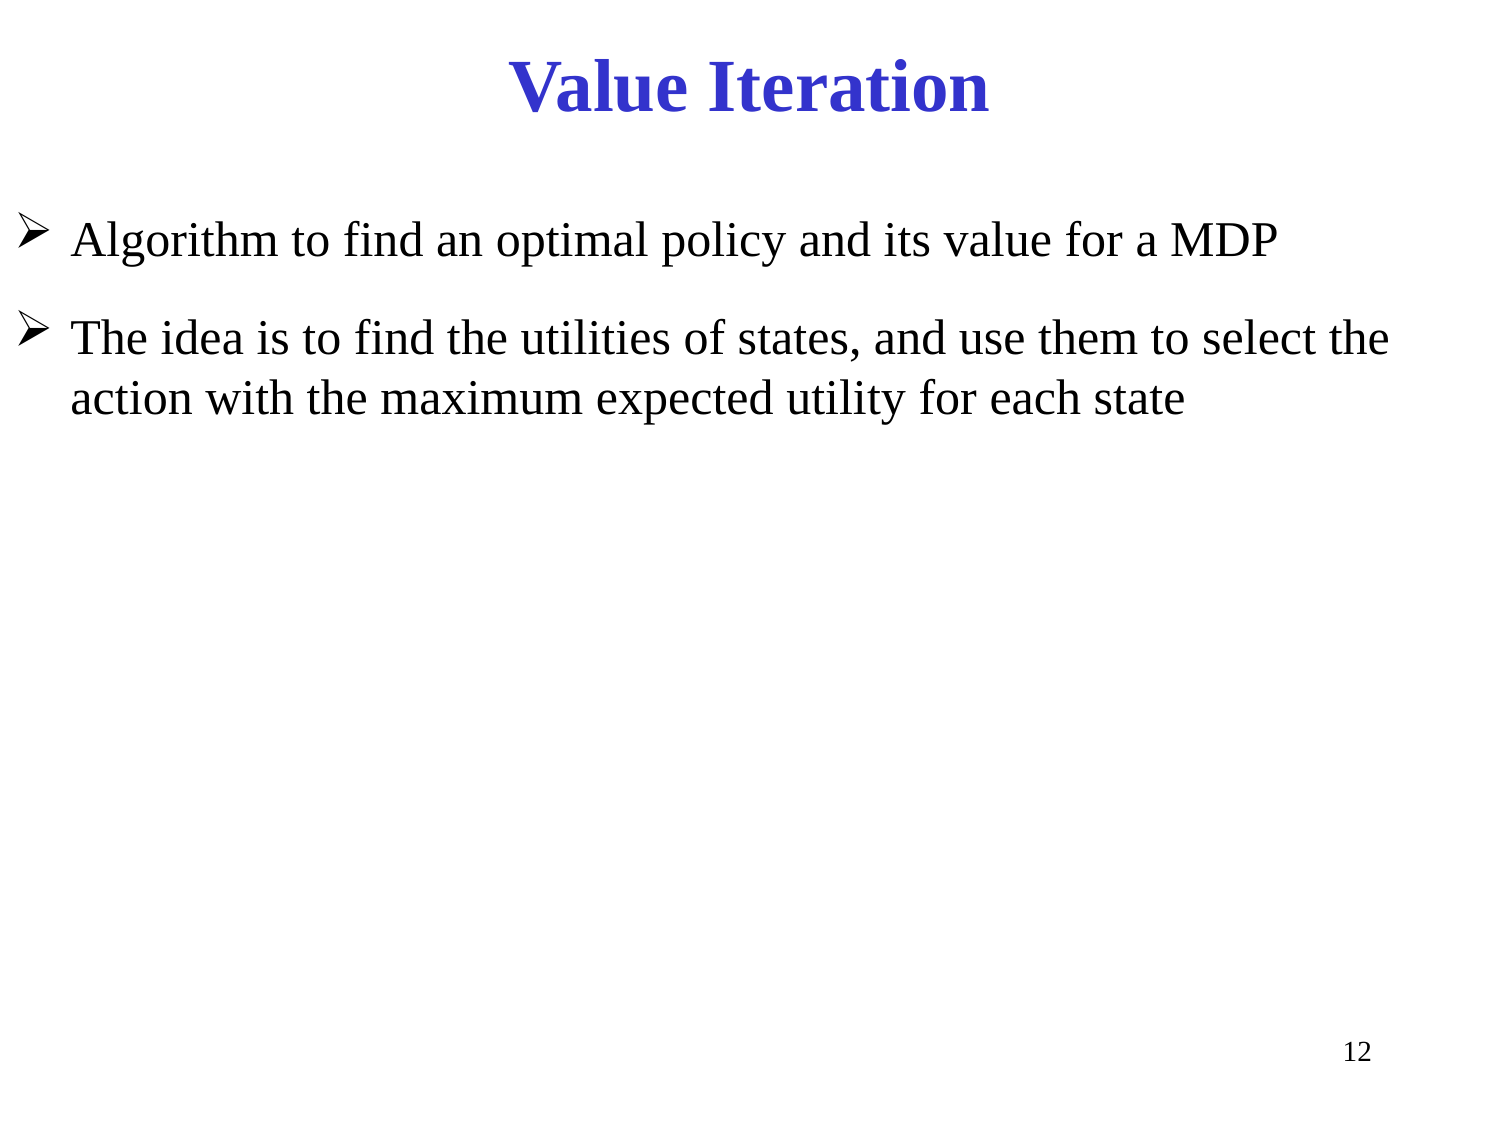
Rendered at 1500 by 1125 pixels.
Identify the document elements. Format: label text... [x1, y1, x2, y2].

text_box Algorithm to find an optimal policy and its value for a MDP The idea is to find the utilities of states, and use them to select the action with the maximum expected utility for each state [0, 199, 1442, 400]
title Value Iteration [49, 24, 1450, 138]
slide_number 12 [1074, 1024, 1388, 1100]
